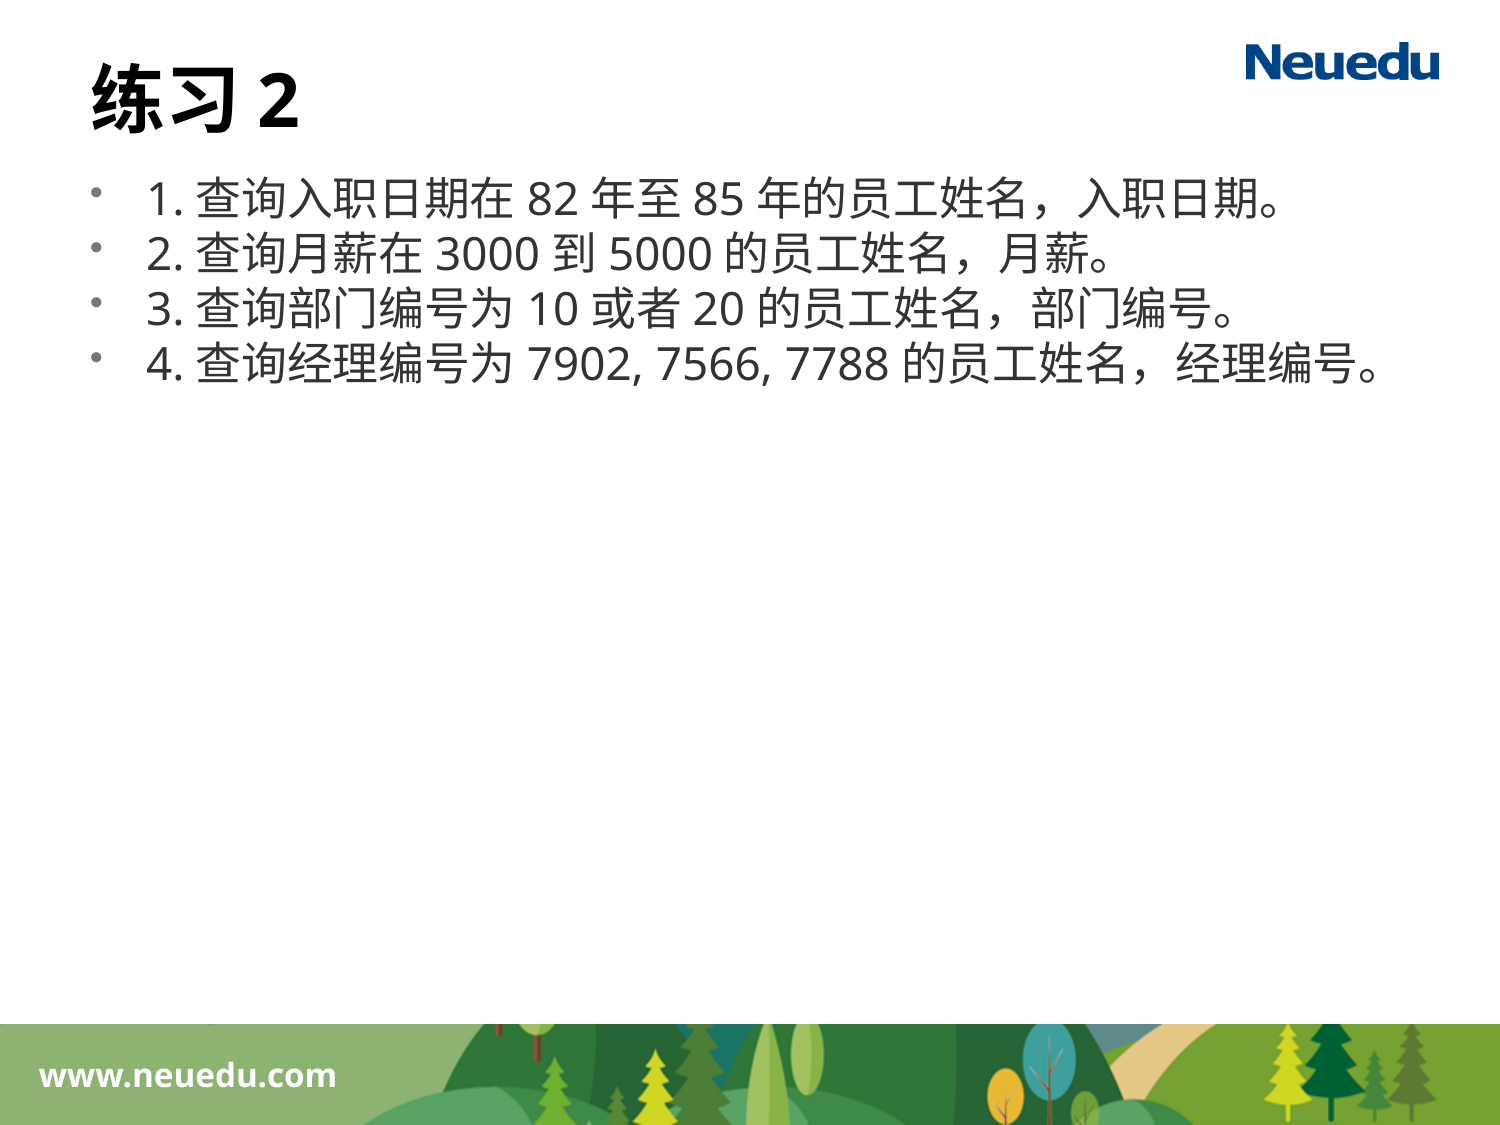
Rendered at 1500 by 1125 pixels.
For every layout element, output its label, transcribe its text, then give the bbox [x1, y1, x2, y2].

picture [0, 1024, 1500, 1125]
picture [1246, 42, 1439, 80]
title 练习2 [75, 45, 1425, 150]
list 1.查询入职日期在82年至85年的员工姓名，入职日期。 2.查询月薪在3000到5000的员工姓名，月薪。 3.查询部门编号为10或者20的员工姓名，部门编号。 4.查询经理编号为7902, 7566, 7788的员工姓名，经理编号。 [75, 162, 1425, 1005]
